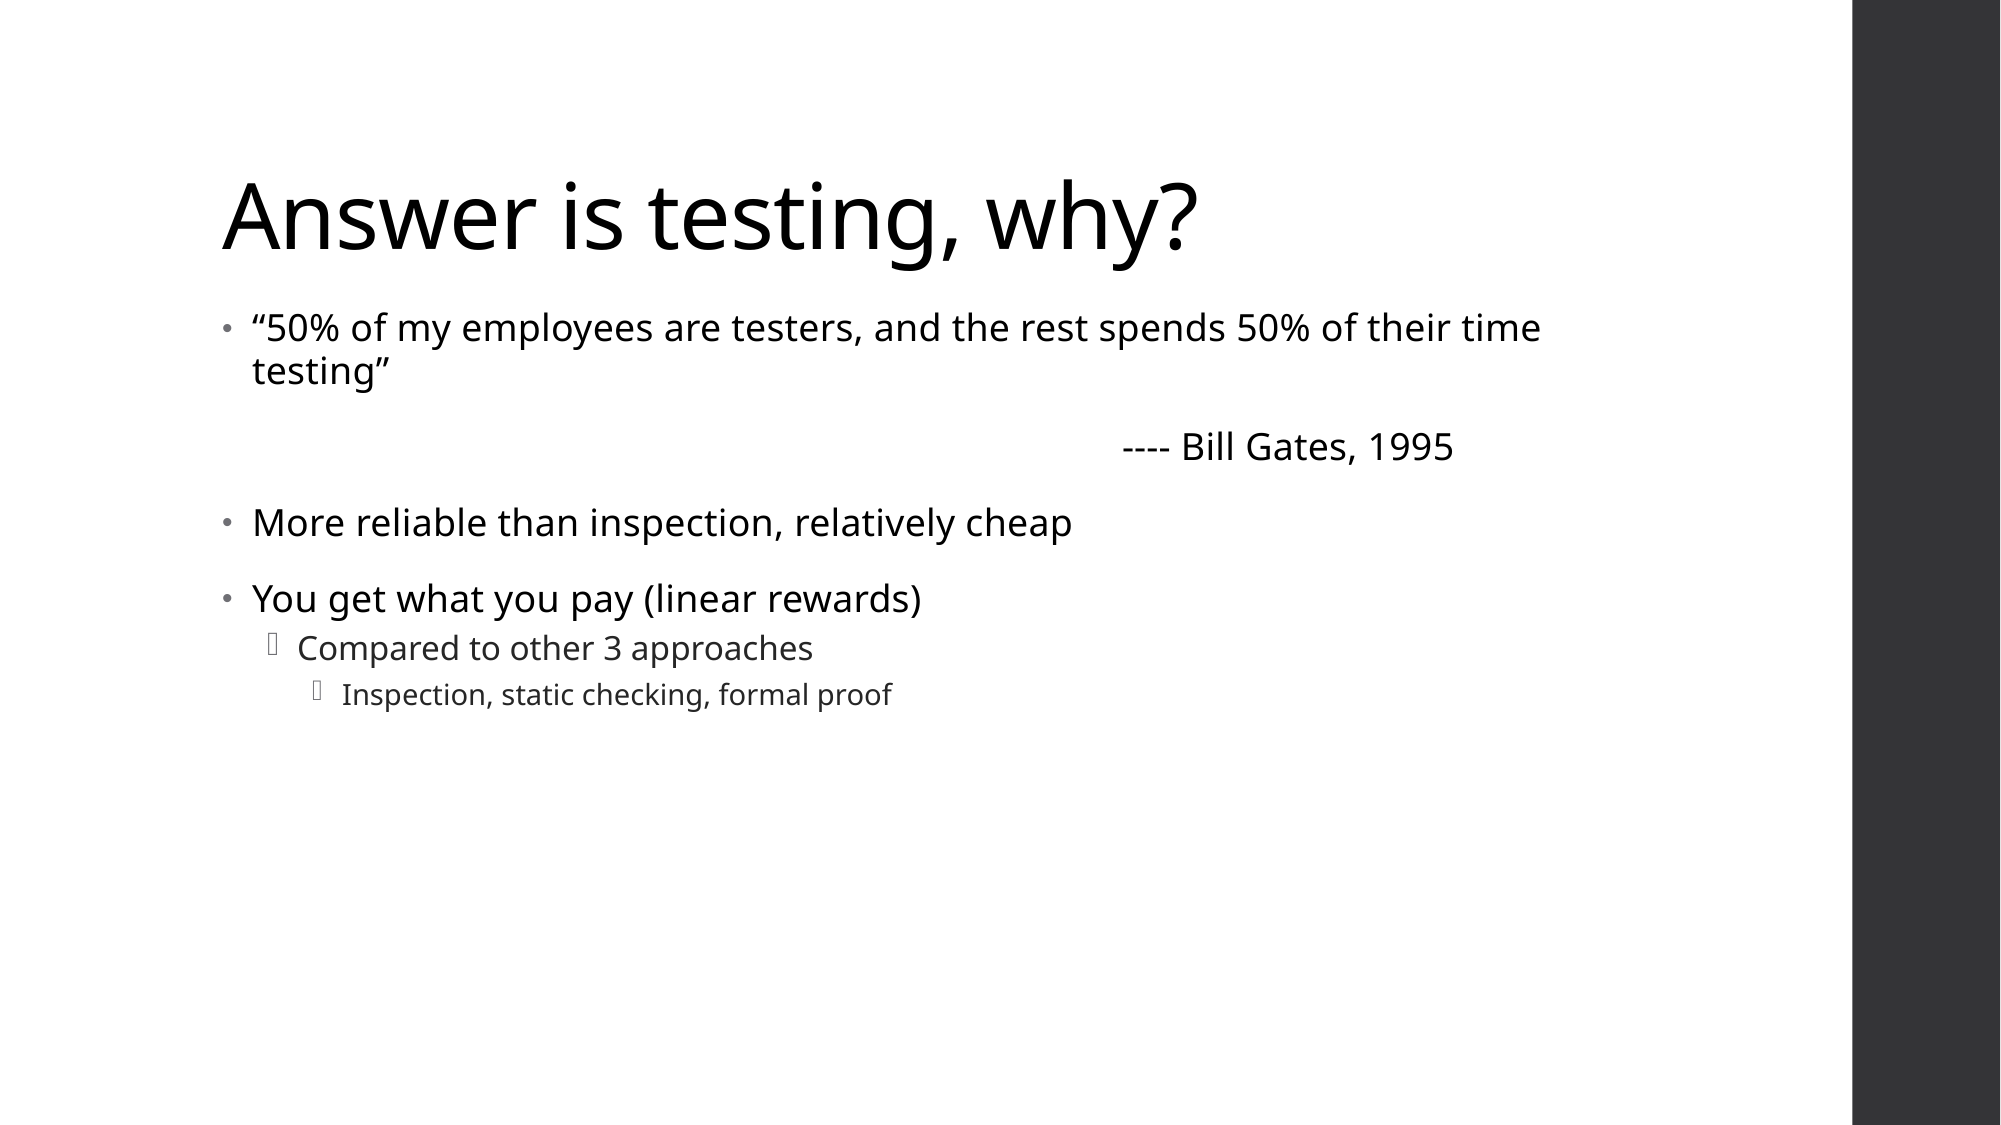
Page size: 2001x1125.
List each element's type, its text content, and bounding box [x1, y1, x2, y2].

title Answer is testing, why? [206, 60, 1797, 278]
list “50% of my employees are testers, and the rest spends 50% of their time testing” ---- Bill Gates, 1995 More reliable than inspection, relatively cheap You get what you pay (linear rewards) Compared to other 3 approaches Inspection, static checking, formal proof [206, 299, 1617, 1014]
